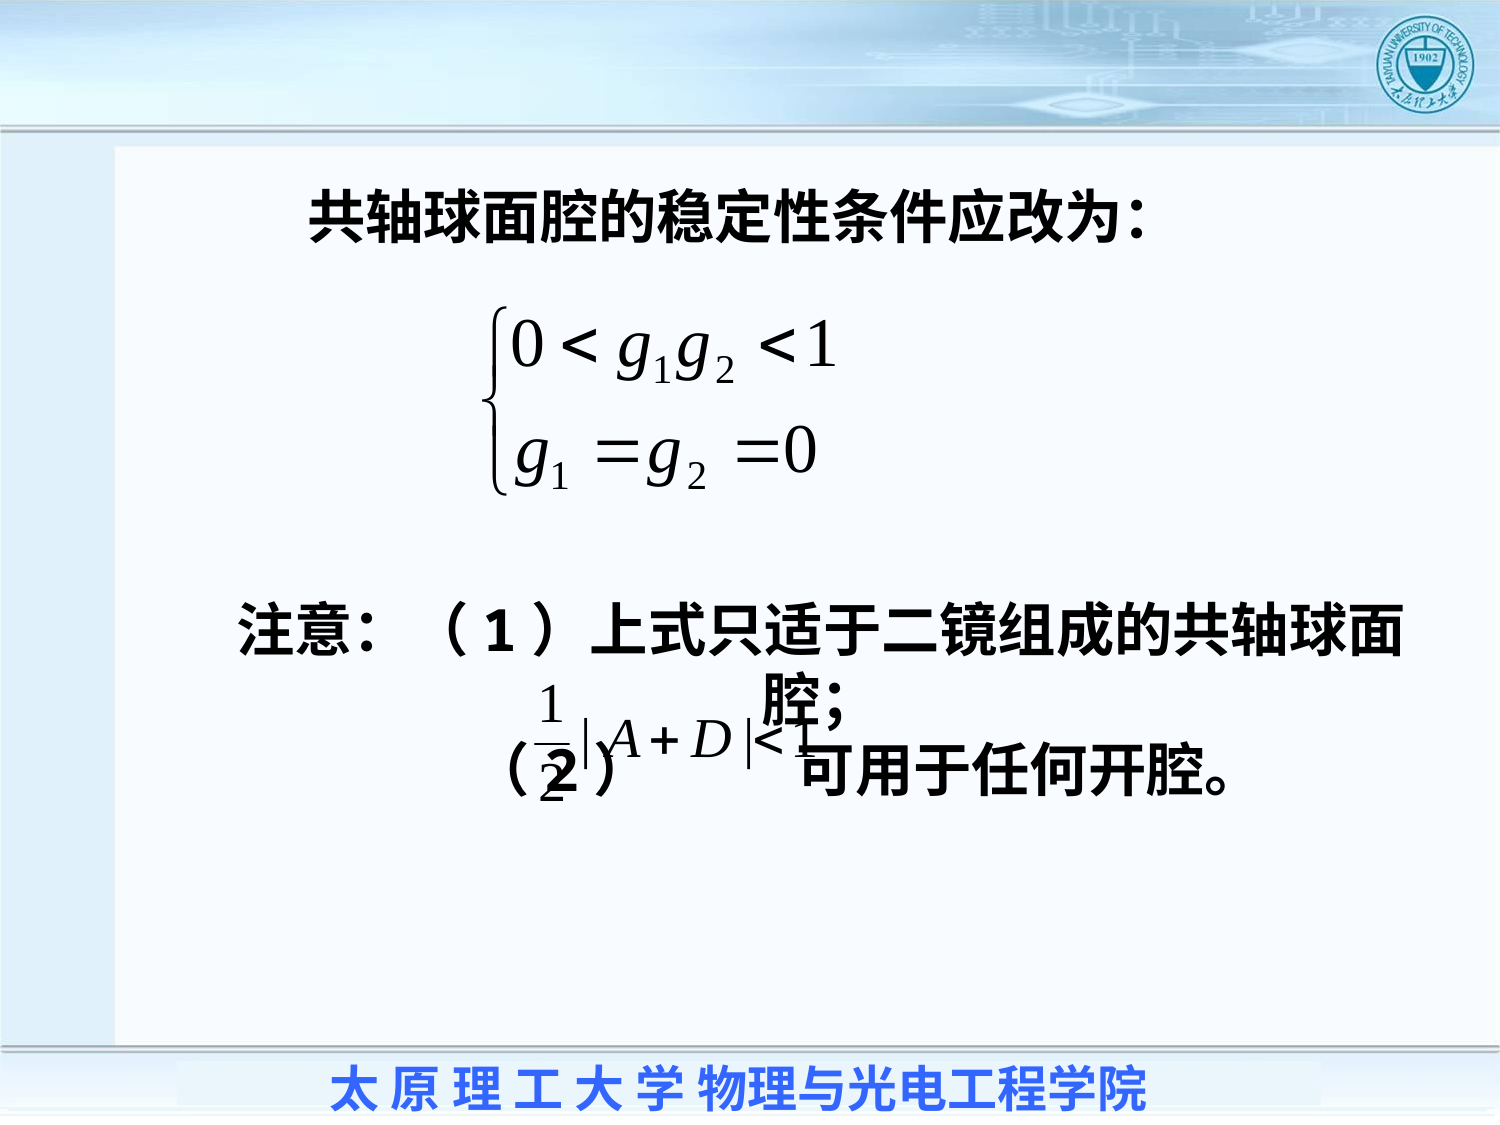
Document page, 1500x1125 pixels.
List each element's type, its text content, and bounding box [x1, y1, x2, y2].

text_box 注意：（1）上式只适于二镜组成的共轴球面腔； （2） 可用于任何开腔。 [171, 586, 1471, 811]
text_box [525, 668, 822, 815]
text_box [466, 290, 845, 513]
picture [0, 0, 1500, 1123]
text_box 共轴球面腔的稳定性条件应改为： [135, 172, 1353, 258]
